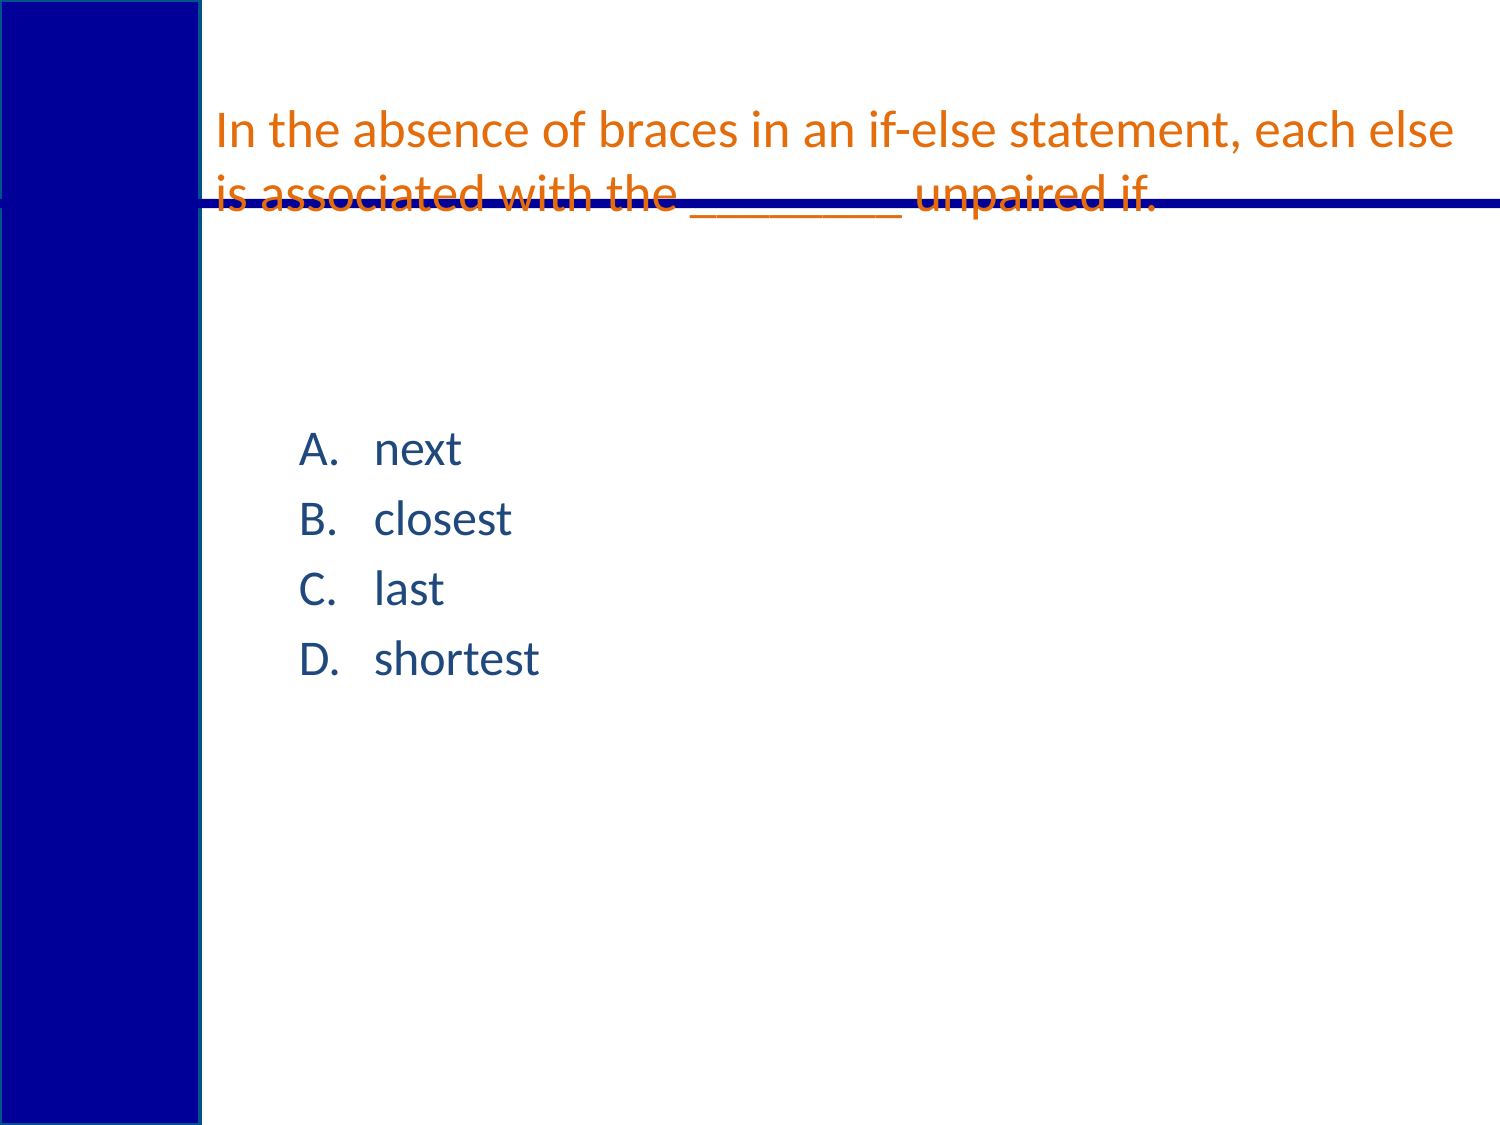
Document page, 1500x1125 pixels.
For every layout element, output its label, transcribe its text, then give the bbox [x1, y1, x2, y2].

title In the absence of braces in an if-else statement, each else is associated with the ________ unpaired if. [200, 66, 1500, 251]
list next closest last shortest [218, 338, 1425, 776]
